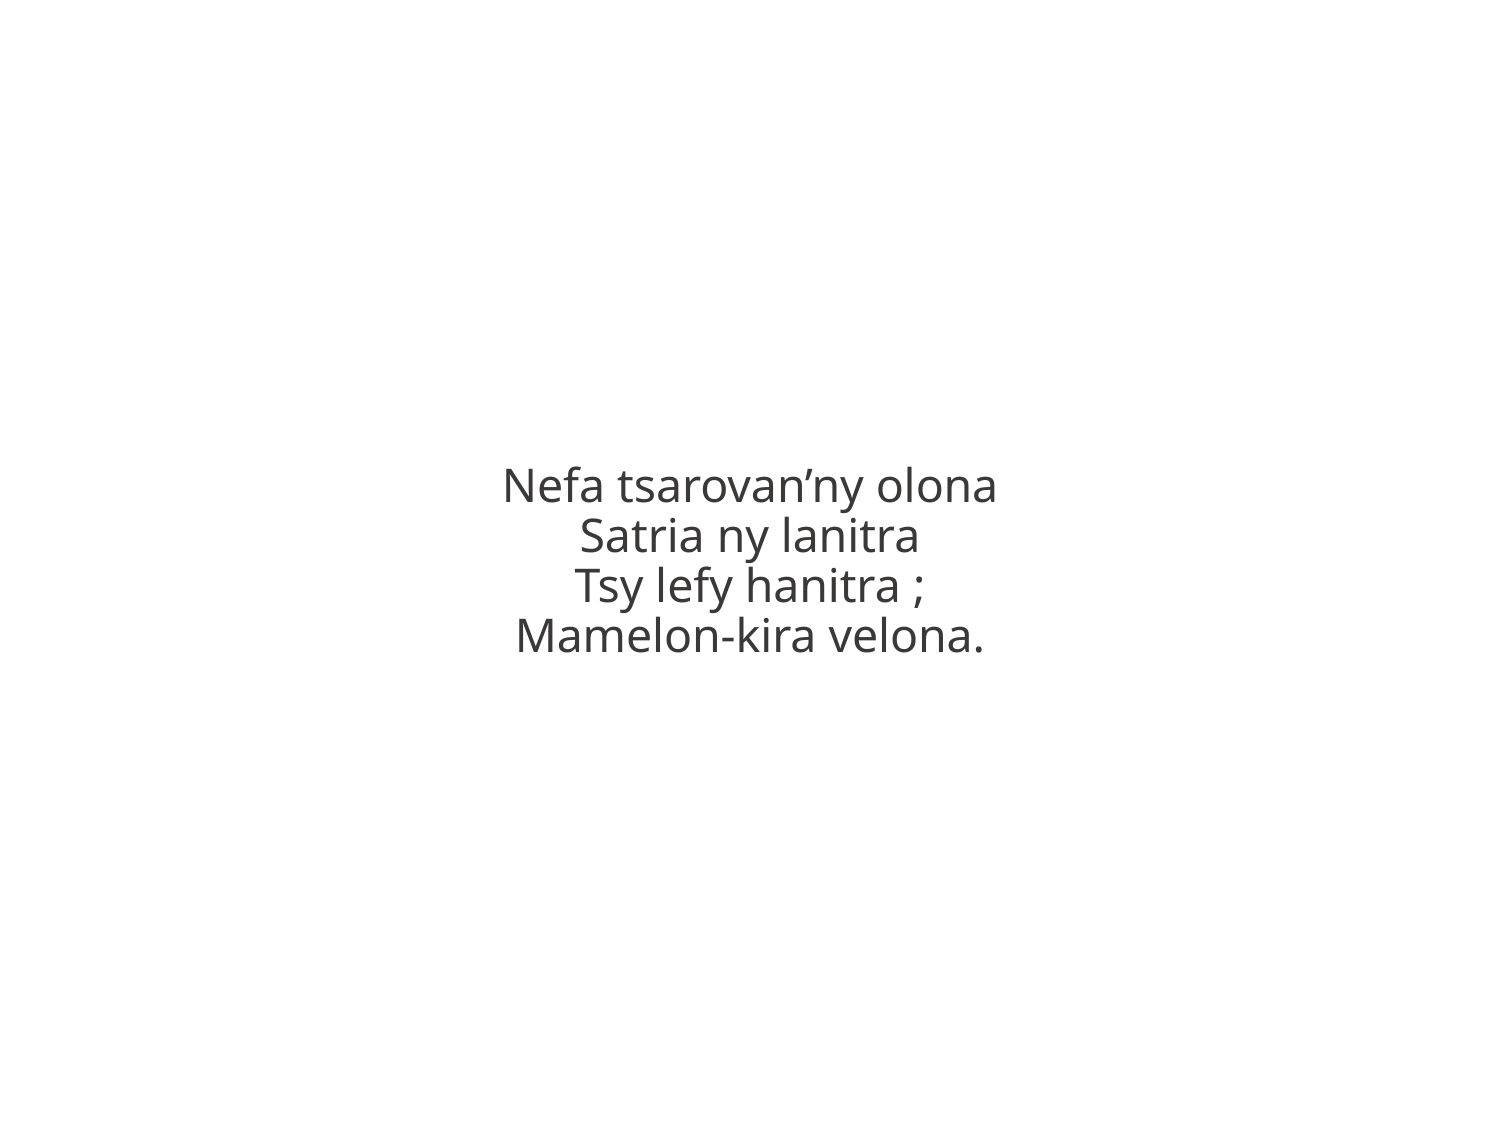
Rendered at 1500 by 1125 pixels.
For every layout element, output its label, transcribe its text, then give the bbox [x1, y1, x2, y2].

title Nefa tsarovan’ny olona Satria ny lanitra Tsy lefy hanitra ; Mamelon-kira velona. [103, 453, 1397, 672]
